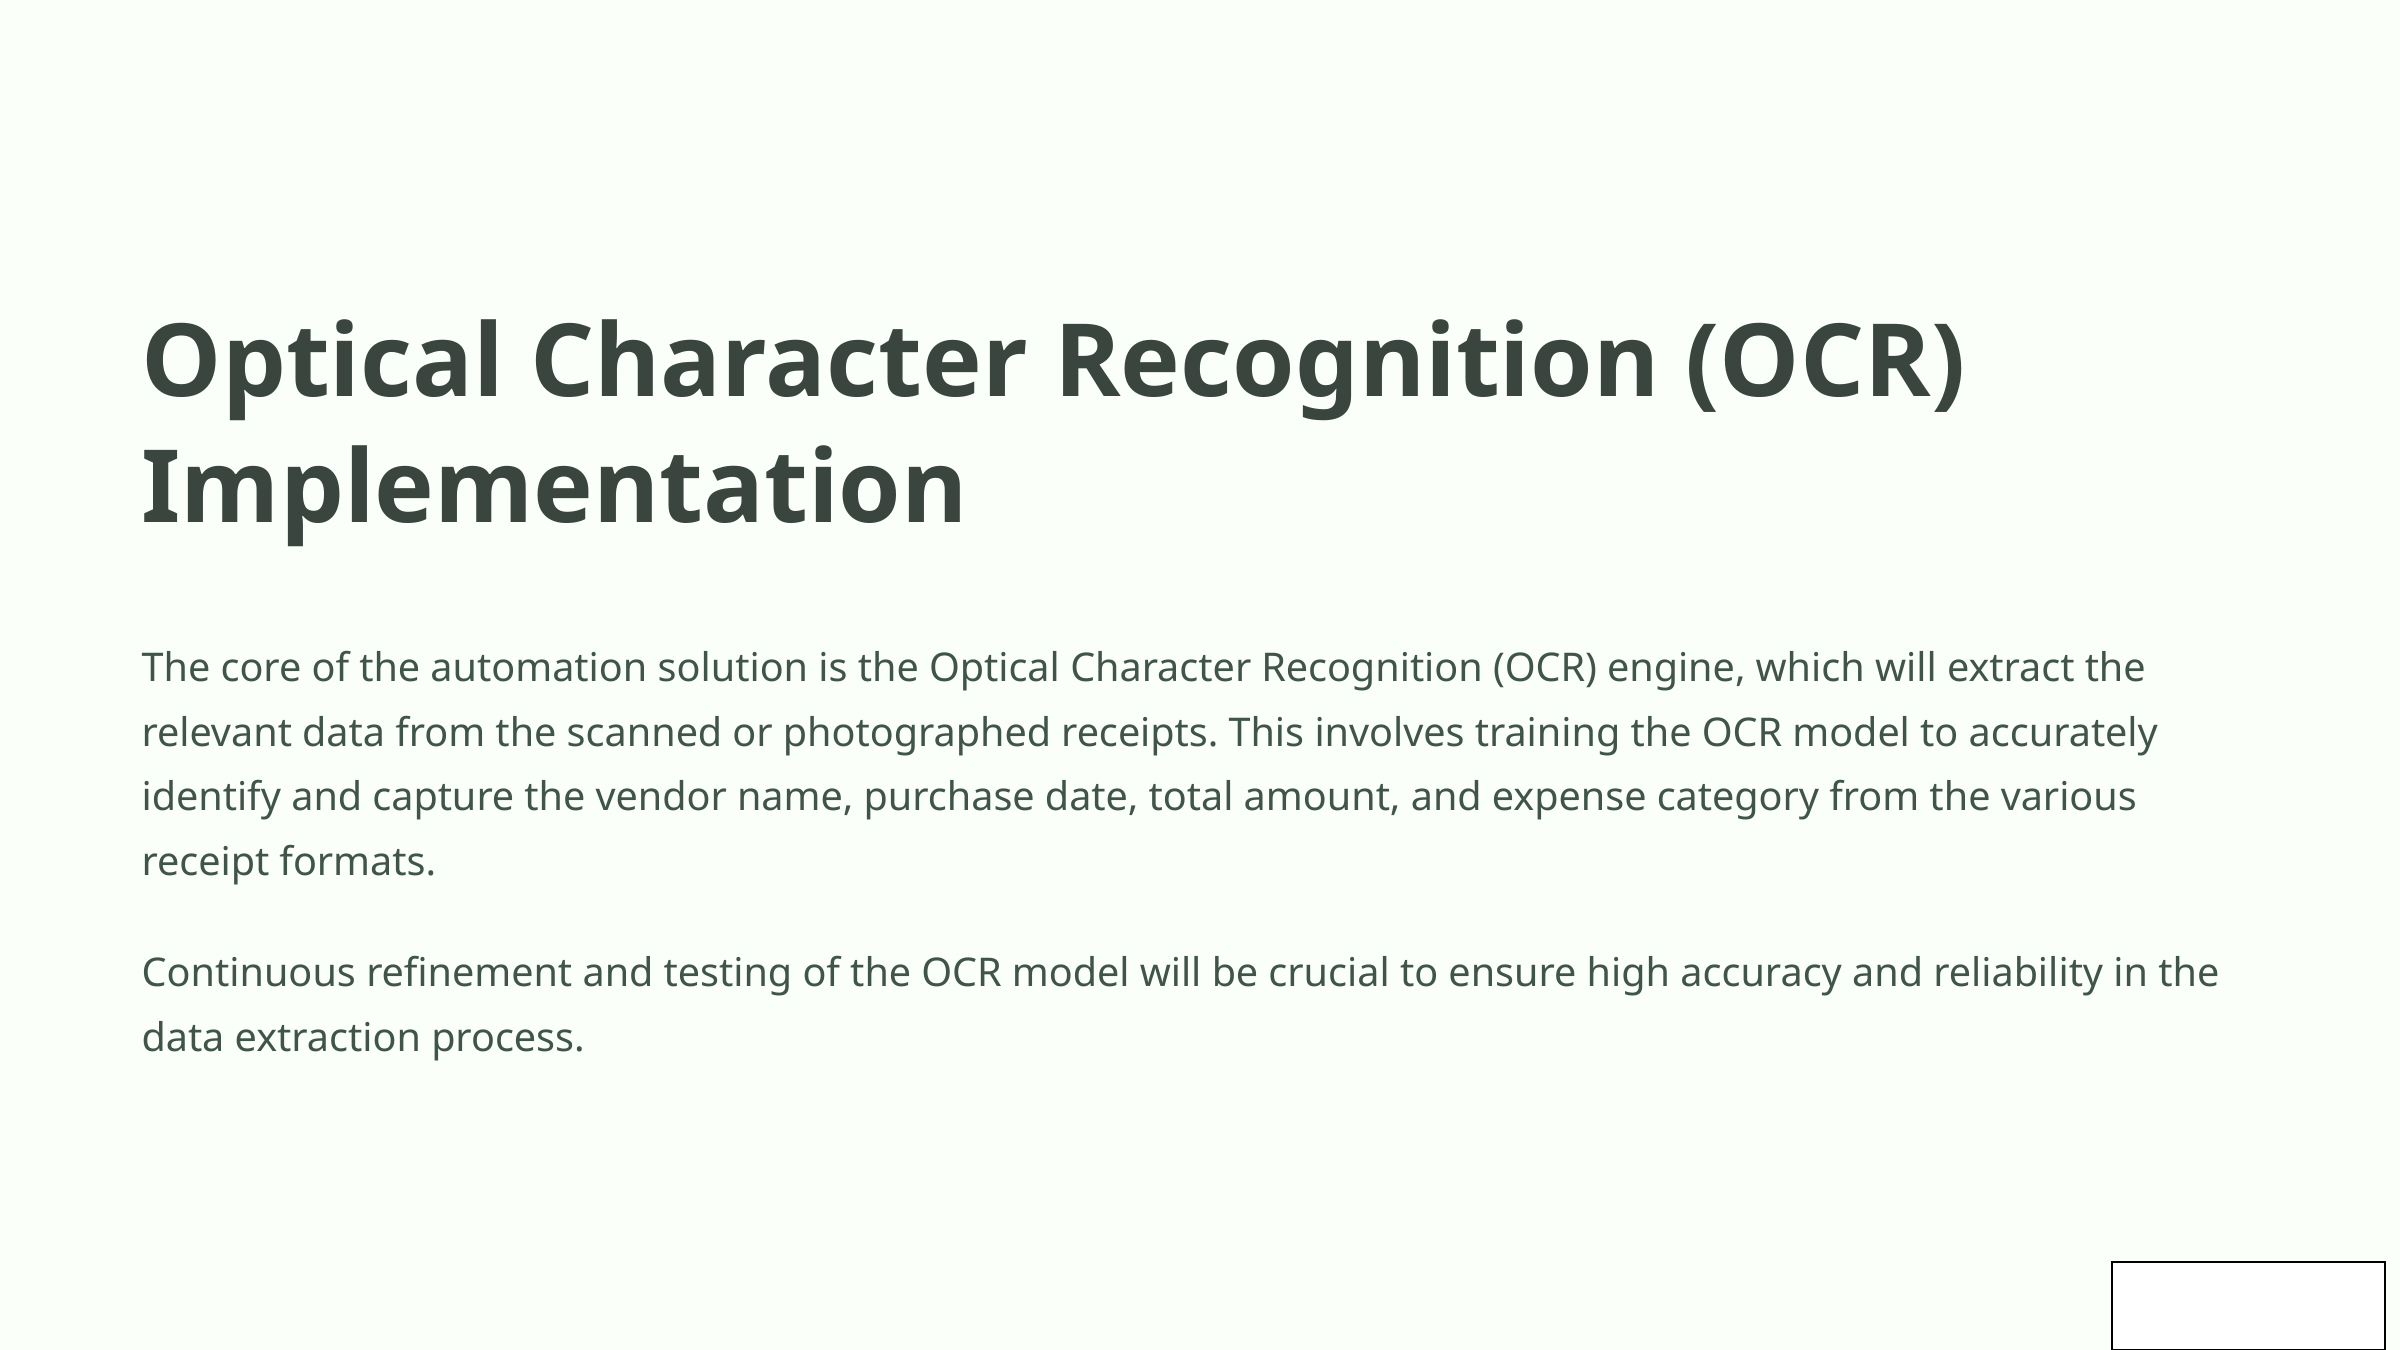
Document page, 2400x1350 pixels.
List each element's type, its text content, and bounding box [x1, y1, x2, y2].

text_box Continuous refinement and testing of the OCR model will be crucial to ensure high accuracy and reliability in the data extraction process. [141, 929, 2259, 1060]
picture [2106, 1271, 2111, 1339]
text_box Optical Character Recognition (OCR) Implementation [141, 290, 2259, 544]
text_box [2111, 1261, 2386, 1350]
text_box The core of the automation solution is the Optical Character Recognition (OCR) engine, which will extract the relevant data from the scanned or photographed receipts. This involves training the OCR model to accurately identify and capture the vendor name, purchase date, total amount, and expense category from the various receipt formats. [141, 624, 2259, 884]
